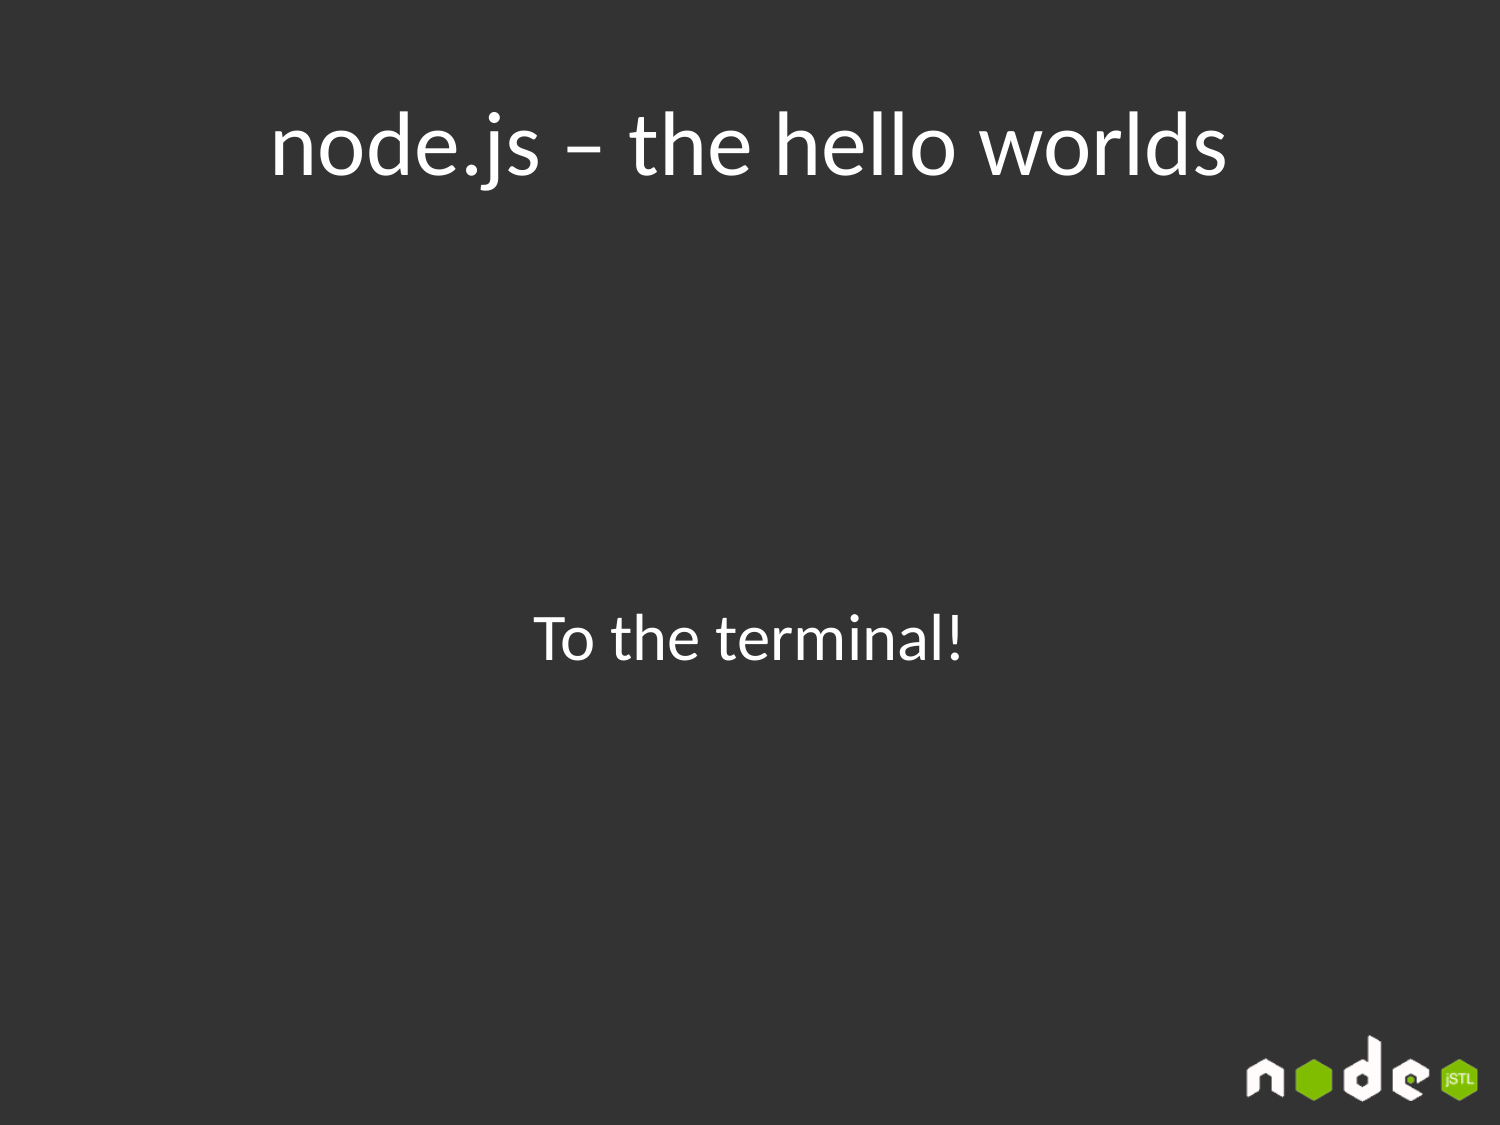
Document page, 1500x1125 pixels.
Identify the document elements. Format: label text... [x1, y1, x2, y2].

list To the terminal! [75, 262, 1425, 1005]
picture [1242, 1024, 1483, 1125]
title node.js – the hello worlds [75, 45, 1425, 233]
